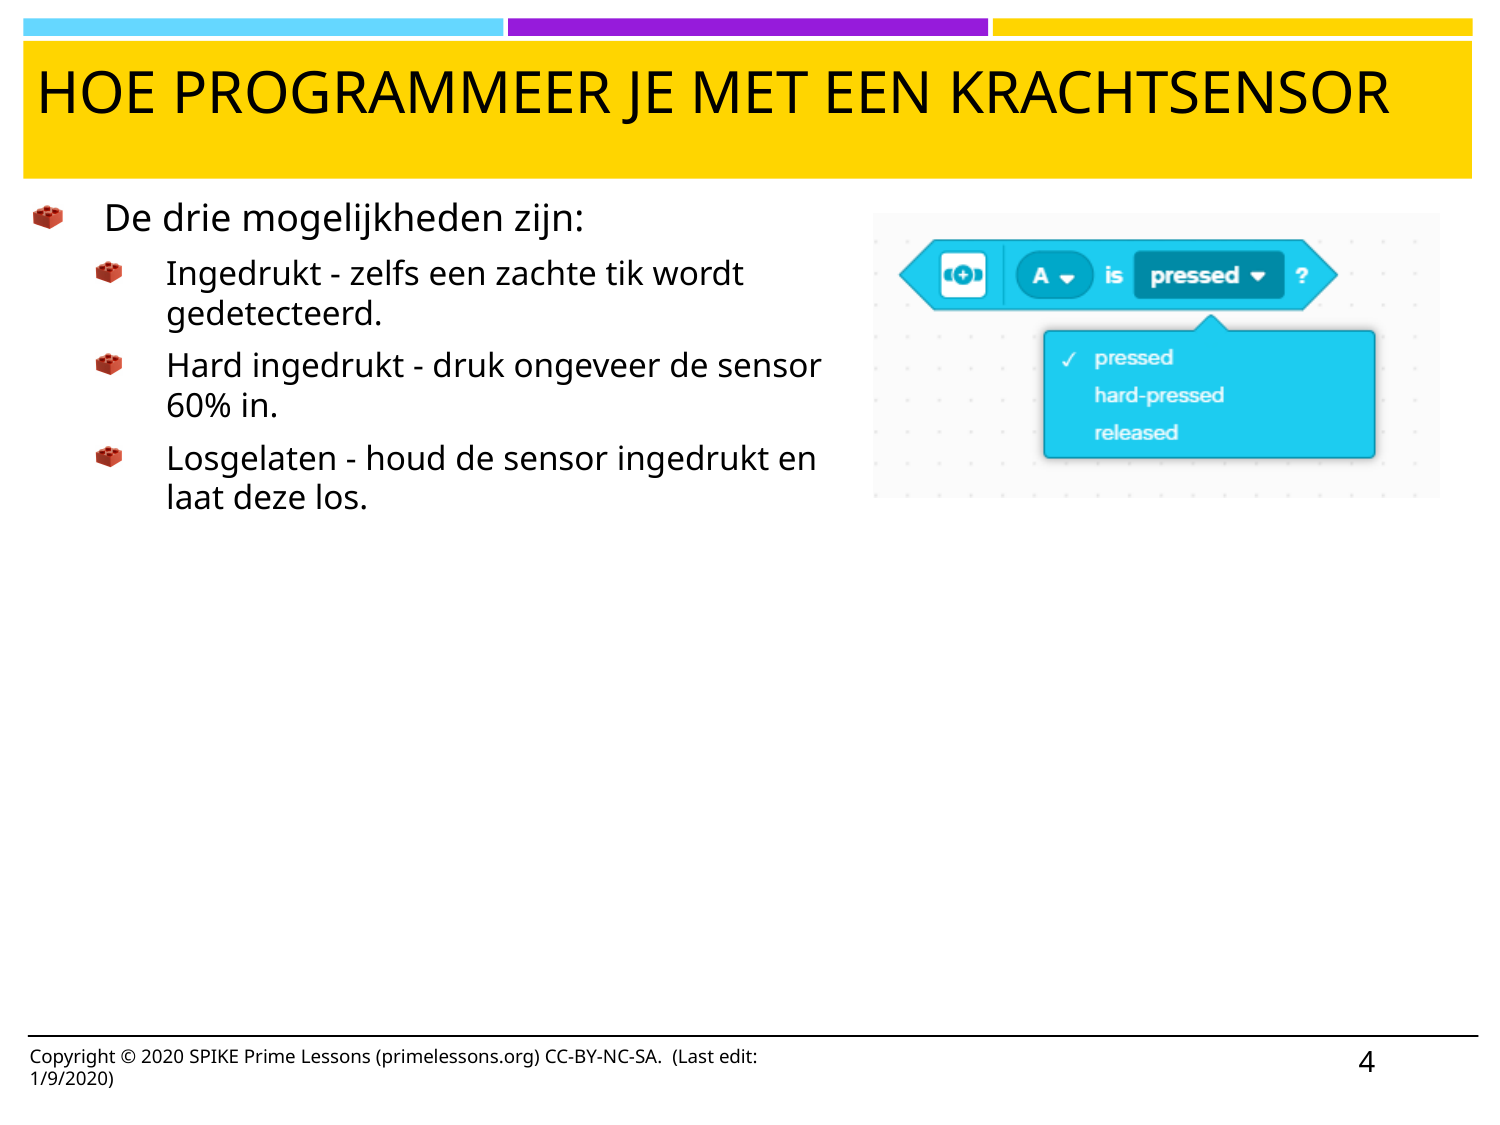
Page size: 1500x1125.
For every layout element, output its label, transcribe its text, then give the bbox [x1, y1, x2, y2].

picture [873, 212, 1440, 498]
title Hoe programmeer je met een krachtsensor [28, 47, 1465, 173]
slide_number 4 [1350, 1035, 1384, 1086]
picture [32, 204, 64, 230]
picture [95, 260, 123, 284]
picture [95, 352, 123, 376]
text_box Copyright © 2020 SPIKE Prime Lessons (primelessons.org) CC-BY-NC-SA. (Last edit: 1/9/2020) [22, 1036, 806, 1097]
list De drie mogelijkheden zijn: Ingedrukt - zelfs een zachte tik wordt gedetecteerd. Hard ingedrukt - druk ongeveer de sensor 60% in. Losgelaten - houd de sensor ingedrukt en laat deze los. [24, 186, 872, 1022]
picture [95, 445, 123, 468]
